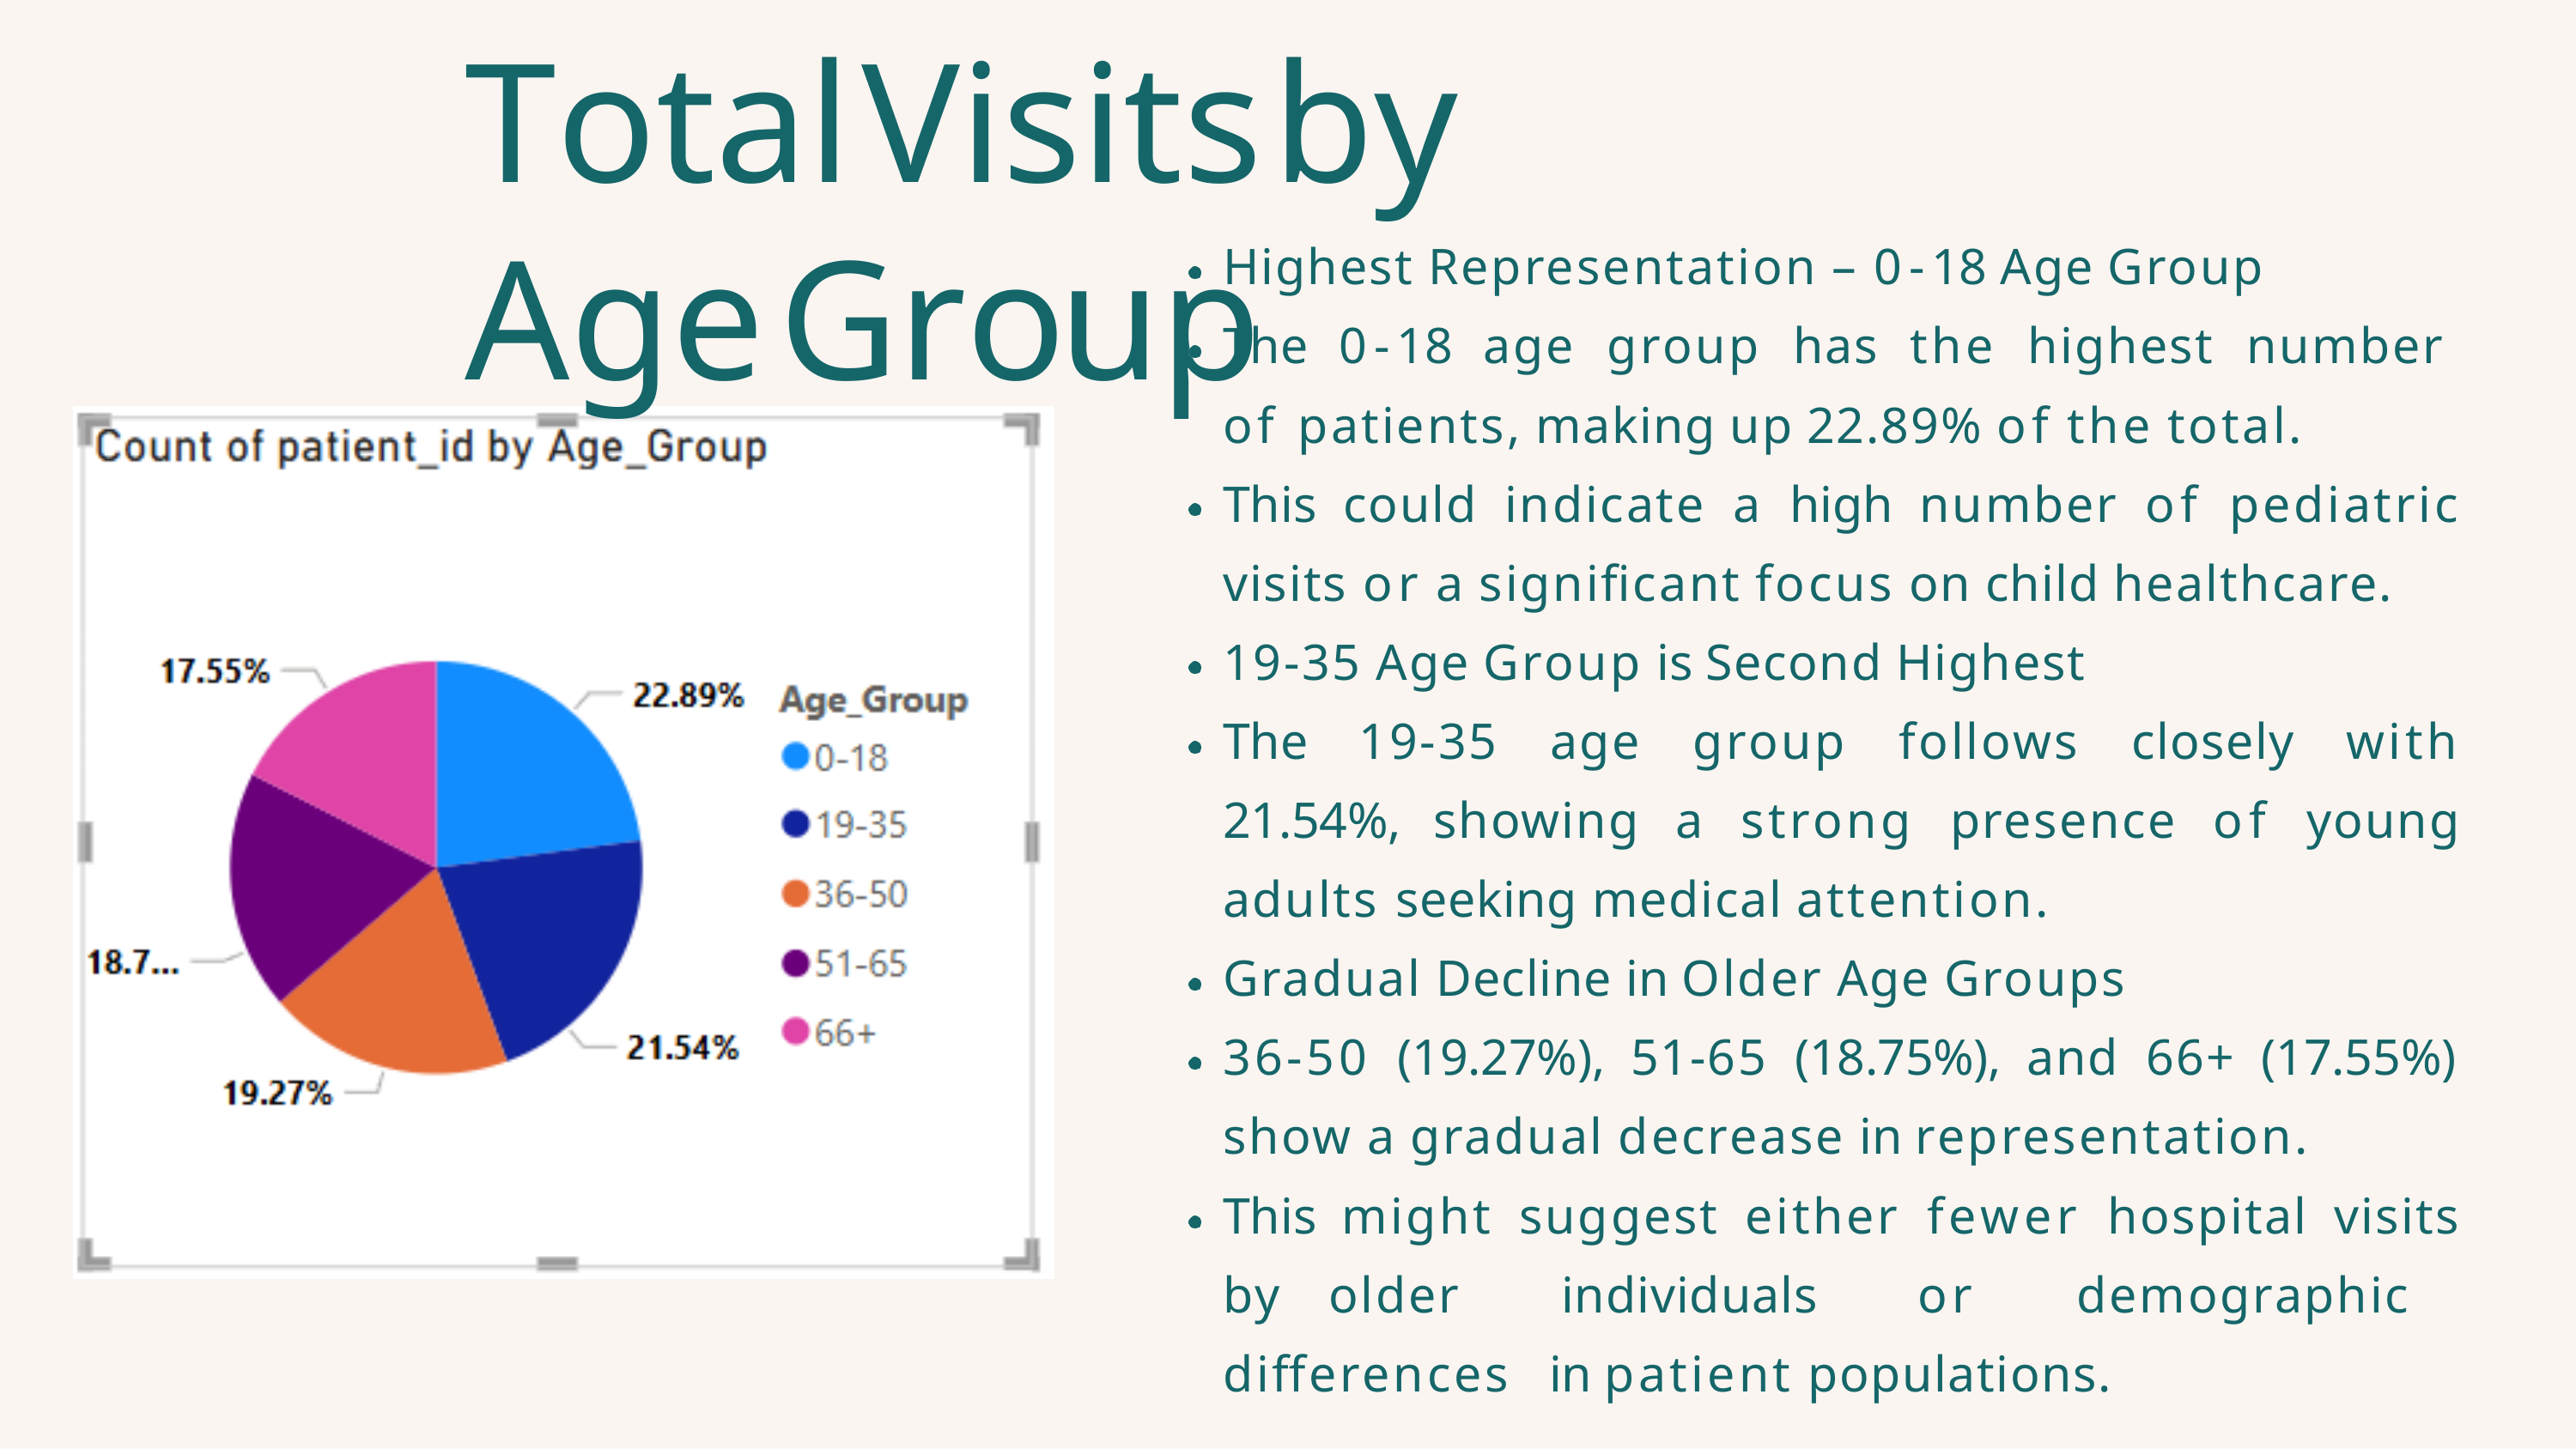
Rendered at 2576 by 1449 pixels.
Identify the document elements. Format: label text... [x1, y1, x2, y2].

picture [1188, 978, 1201, 991]
picture [73, 406, 1055, 1279]
title TotalVisitsby AgeGroup [463, 15, 2057, 413]
picture [1188, 344, 1201, 358]
picture [1188, 503, 1201, 516]
picture [1188, 740, 1201, 754]
text_box Highest Representation – 0-18 Age Group The 0-18 age group has the highest number of patients, making up 22.89% of the total. This could indicate a high number of pediatric visits or a significant focus on child healthcare. 19-35 Age Group is Second Highest The 19-35 age group follows closely with 21.54%, showing a strong presence of young adults seeking medical attention. Gradual Decline in Older Age Groups 36-50 (19.27%), 51-65 (18.75%), and 66+ (17.55%) show a gradual decrease in representation. This might suggest either fewer hospital visits by older individuals or demographic differences in patient populations. [1221, 214, 2463, 1402]
picture [1188, 265, 1201, 279]
picture [1188, 661, 1201, 675]
picture [1188, 1057, 1201, 1070]
picture [1188, 1216, 1201, 1228]
